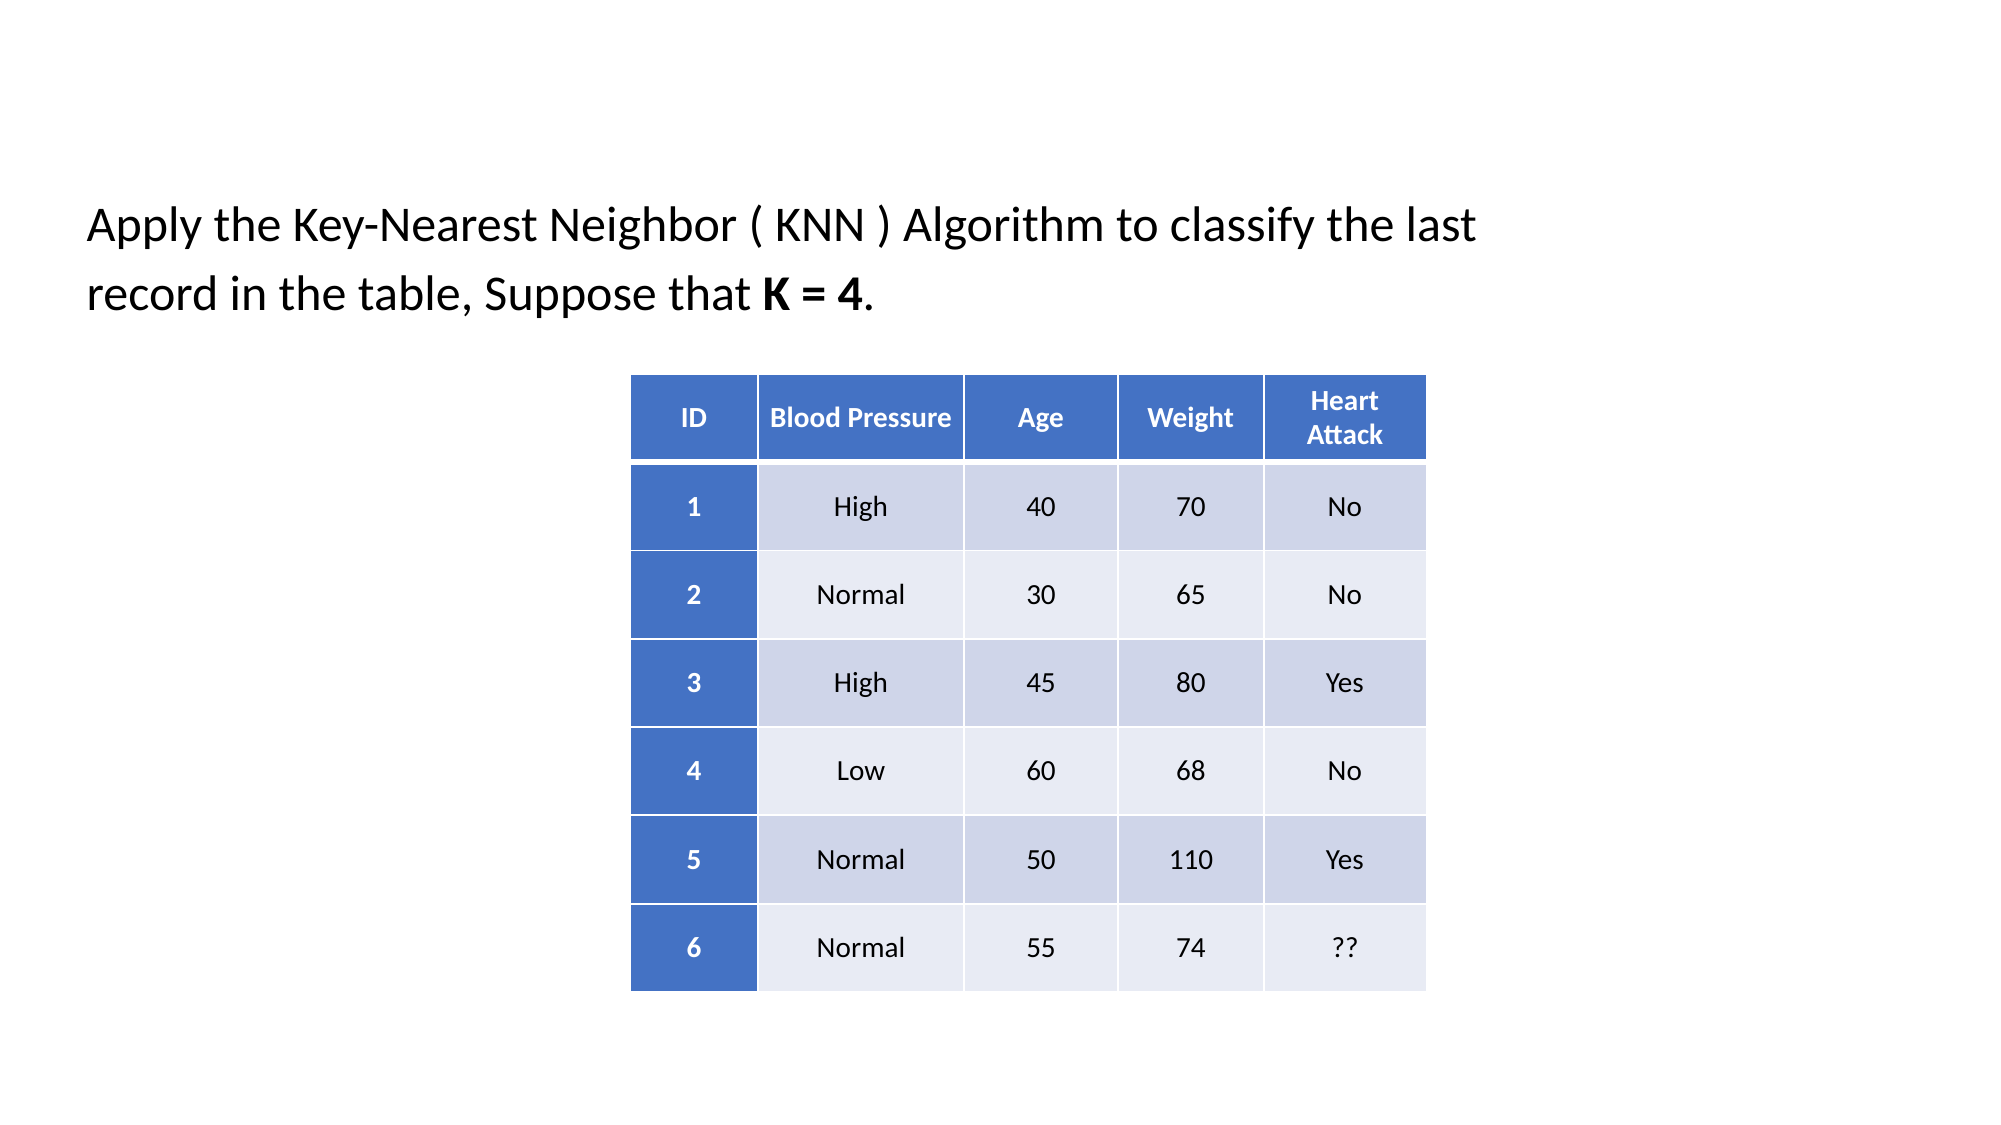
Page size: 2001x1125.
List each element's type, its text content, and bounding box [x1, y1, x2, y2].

table_cell 3 [631, 640, 757, 726]
table_cell No [1265, 465, 1426, 550]
table_cell 4 [631, 728, 757, 814]
table_header Heart Attack [1265, 375, 1426, 459]
table_cell 40 [965, 465, 1117, 550]
table_cell 5 [631, 816, 757, 903]
table_header Blood Pressure [759, 375, 963, 459]
table_header Weight [1119, 375, 1263, 459]
table_cell 68 [1119, 728, 1263, 814]
table_header Age [965, 375, 1117, 459]
table_cell 70 [1119, 465, 1263, 550]
table_cell 74 [1119, 905, 1263, 991]
table_cell Normal [759, 816, 963, 903]
table_cell No [1265, 728, 1426, 814]
table_cell Yes [1265, 816, 1426, 903]
table_cell Normal [759, 905, 963, 991]
table_cell 80 [1119, 640, 1263, 726]
table_cell 45 [965, 640, 1117, 726]
table_cell 6 [631, 905, 757, 991]
table_cell High [759, 465, 963, 550]
table_cell 50 [965, 816, 1117, 903]
table_cell 110 [1119, 816, 1263, 903]
table_cell 30 [965, 551, 1117, 638]
table_cell 60 [965, 728, 1117, 814]
text_box Apply the Key-Nearest Neighbor ( KNN ) Algorithm to classify the last record in the table, Suppose that K = 4. [71, 174, 1613, 328]
table_cell 1 [631, 465, 757, 550]
table_cell ?? [1265, 905, 1426, 991]
table_cell 55 [965, 905, 1117, 991]
table_cell No [1265, 551, 1426, 638]
table_cell 2 [631, 551, 757, 638]
table_cell 65 [1119, 551, 1263, 638]
table_header ID [631, 375, 757, 459]
table_cell Low [759, 728, 963, 814]
table_cell High [759, 640, 963, 726]
table_cell Yes [1265, 640, 1426, 726]
table_cell Normal [759, 551, 963, 638]
